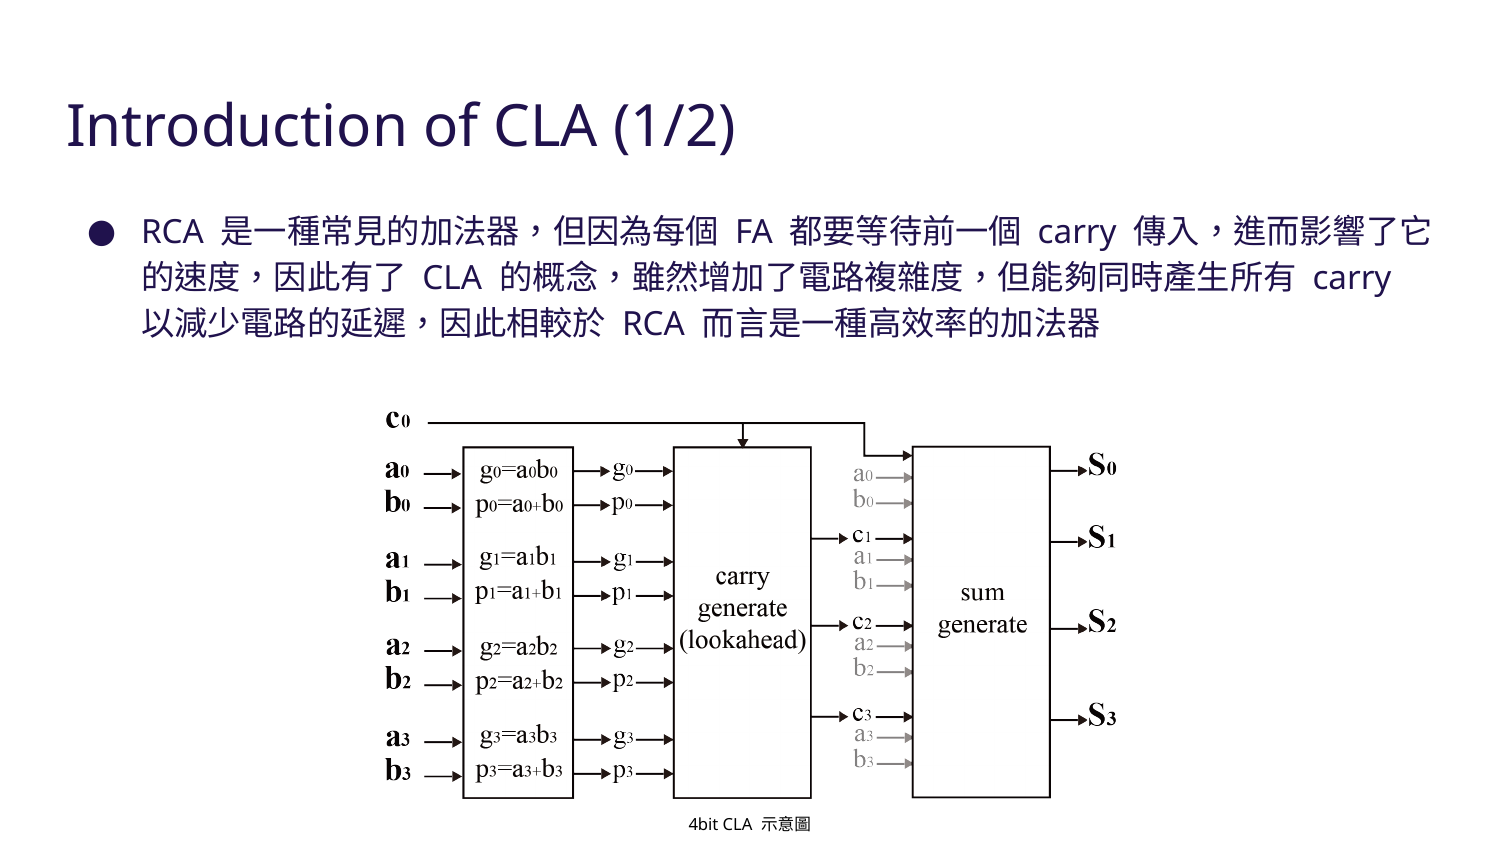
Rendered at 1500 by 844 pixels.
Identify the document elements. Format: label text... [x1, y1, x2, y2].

picture [383, 400, 1117, 799]
text_box 4bit CLA 示意圖 [654, 807, 846, 844]
title Introduction of CLA (1/2) [51, 72, 1449, 167]
list RCA 是一種常見的加法器，但因為每個 FA 都要等待前一個 carry 傳入，進而影響了它的速度，因此有了 CLA 的概念，雖然增加了電路複雜度，但能夠同時產生所有 carry 以減少電路的延遲，因此相較於 RCA 而言是一種高效率的加法器 [51, 189, 1449, 750]
